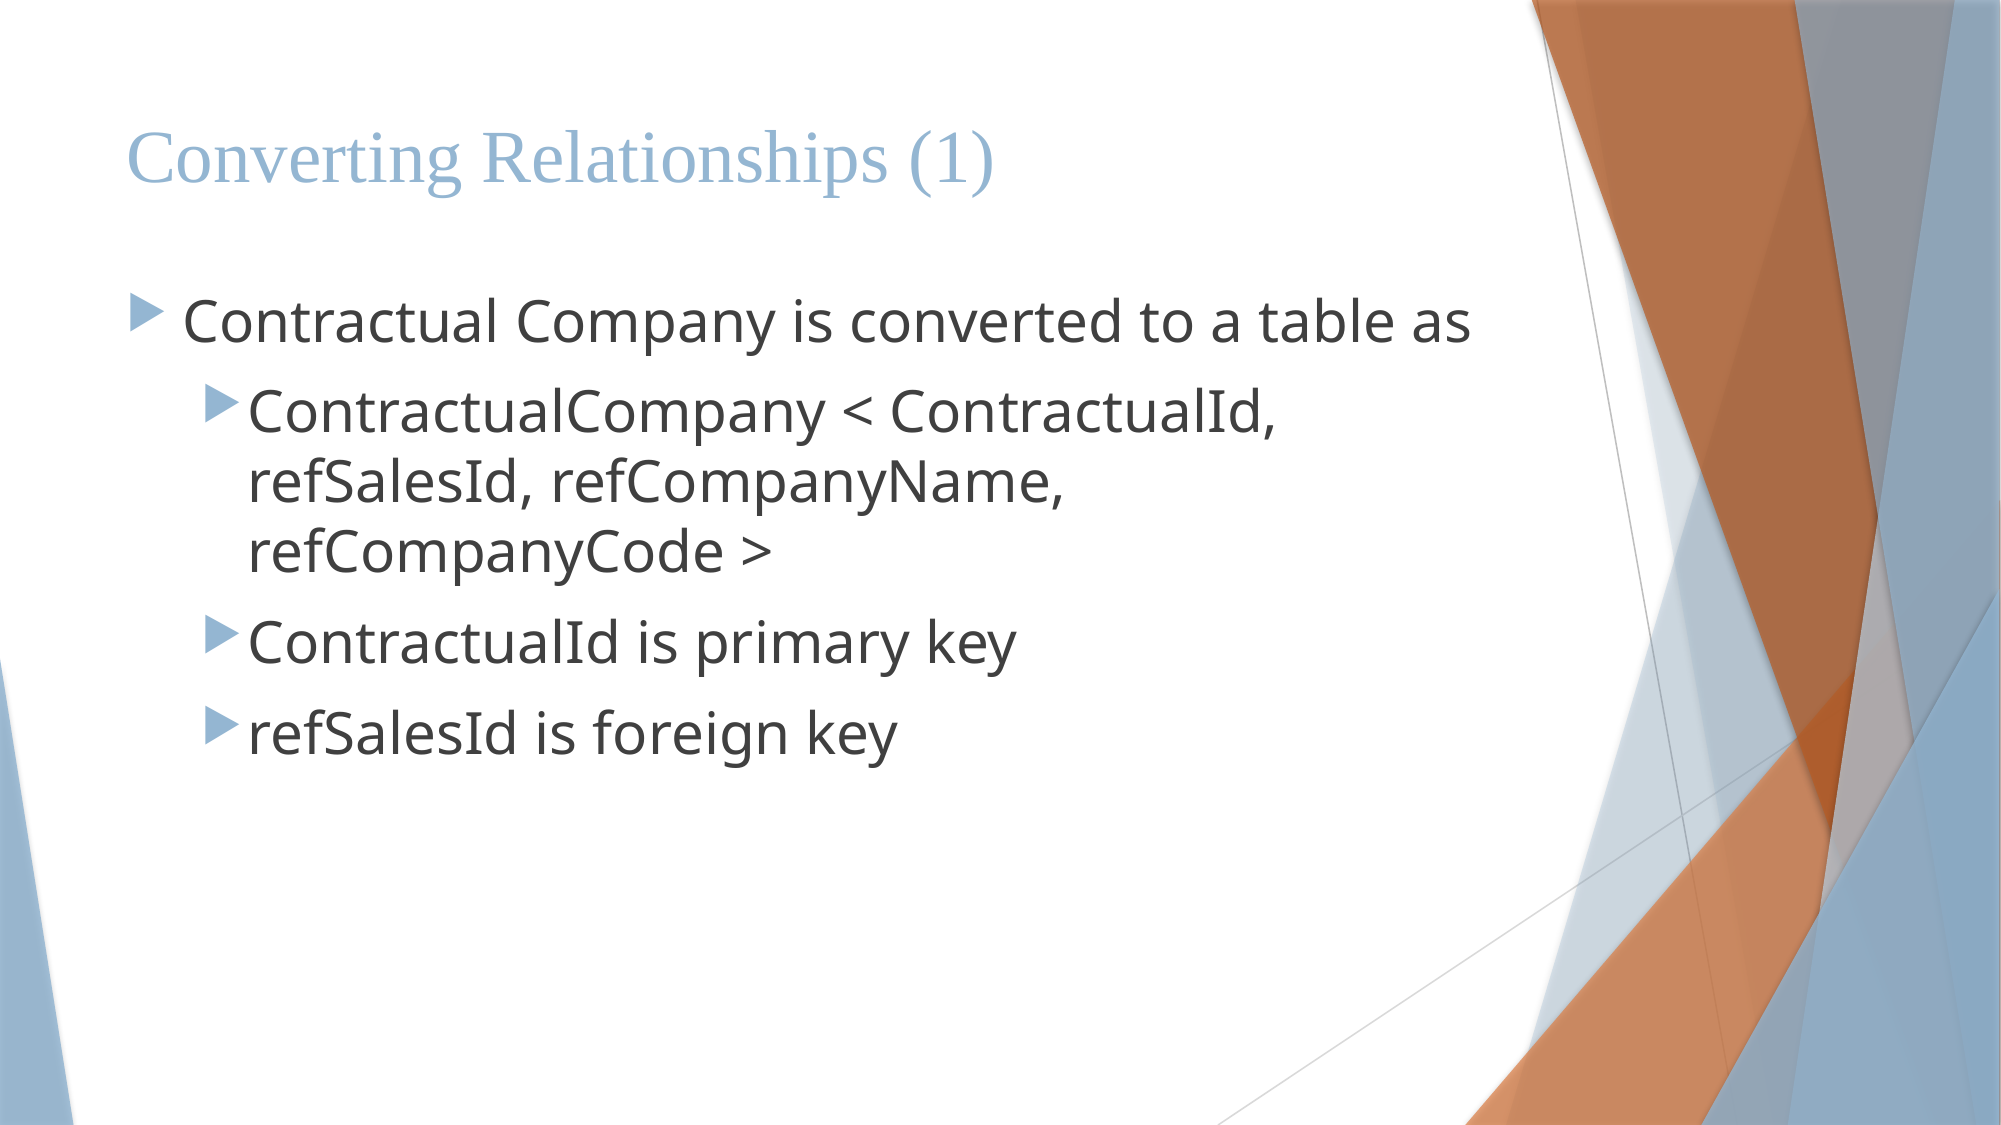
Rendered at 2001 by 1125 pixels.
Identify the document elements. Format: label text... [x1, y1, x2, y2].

title Converting Relationships (1) [111, 99, 1522, 276]
list Contractual Company is converted to a table as ContractualCompany < ContractualId, refSalesId, refCompanyName, refCompanyCode > ContractualId is primary key refSalesId is foreign key [111, 276, 1522, 991]
